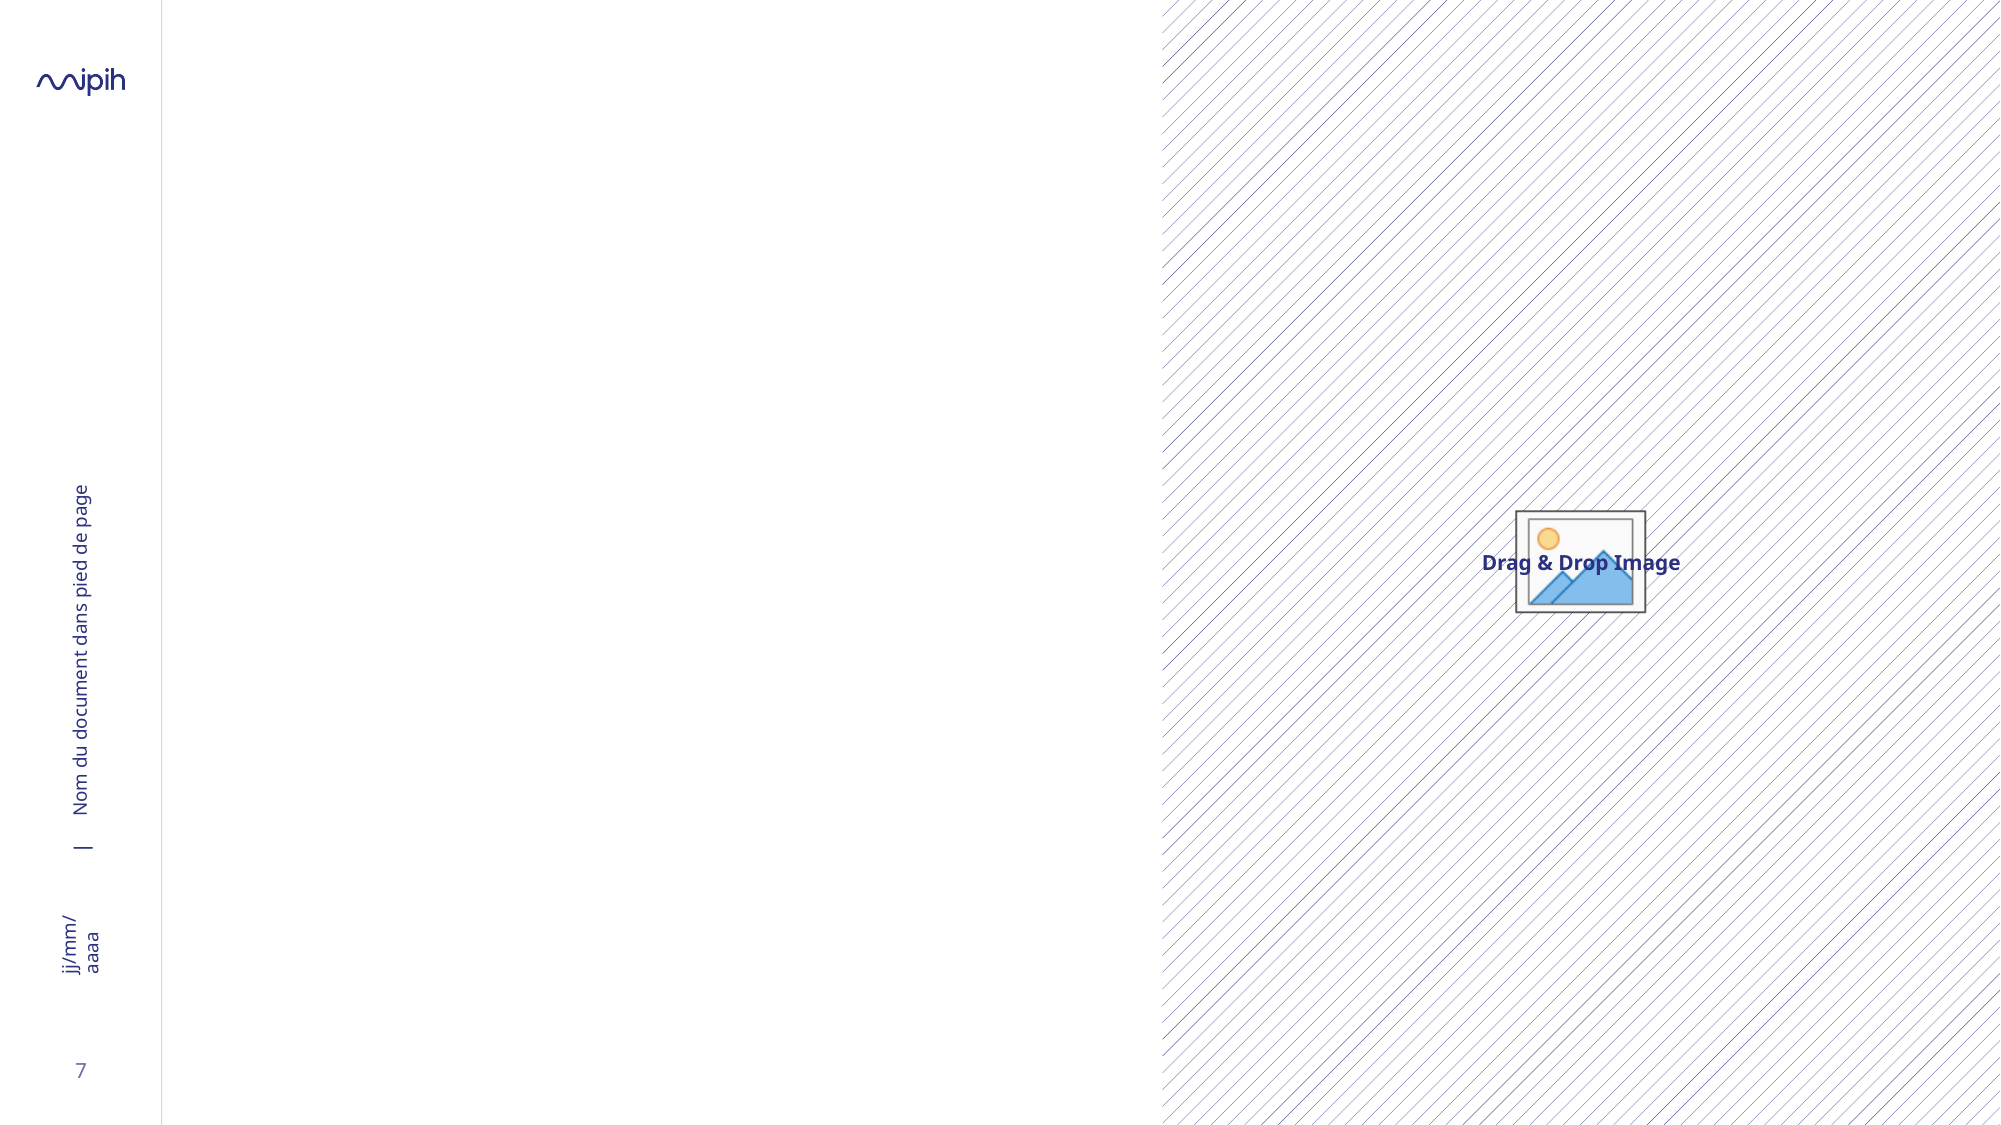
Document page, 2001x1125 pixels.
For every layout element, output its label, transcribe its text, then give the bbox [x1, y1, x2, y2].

footer Nom du document dans pied de page [57, 409, 105, 832]
picture [1162, 0, 2000, 1125]
slide_number 7 [38, 1052, 123, 1091]
slide_number jj/mm/aaaa [54, 859, 105, 990]
picture [36, 68, 125, 96]
